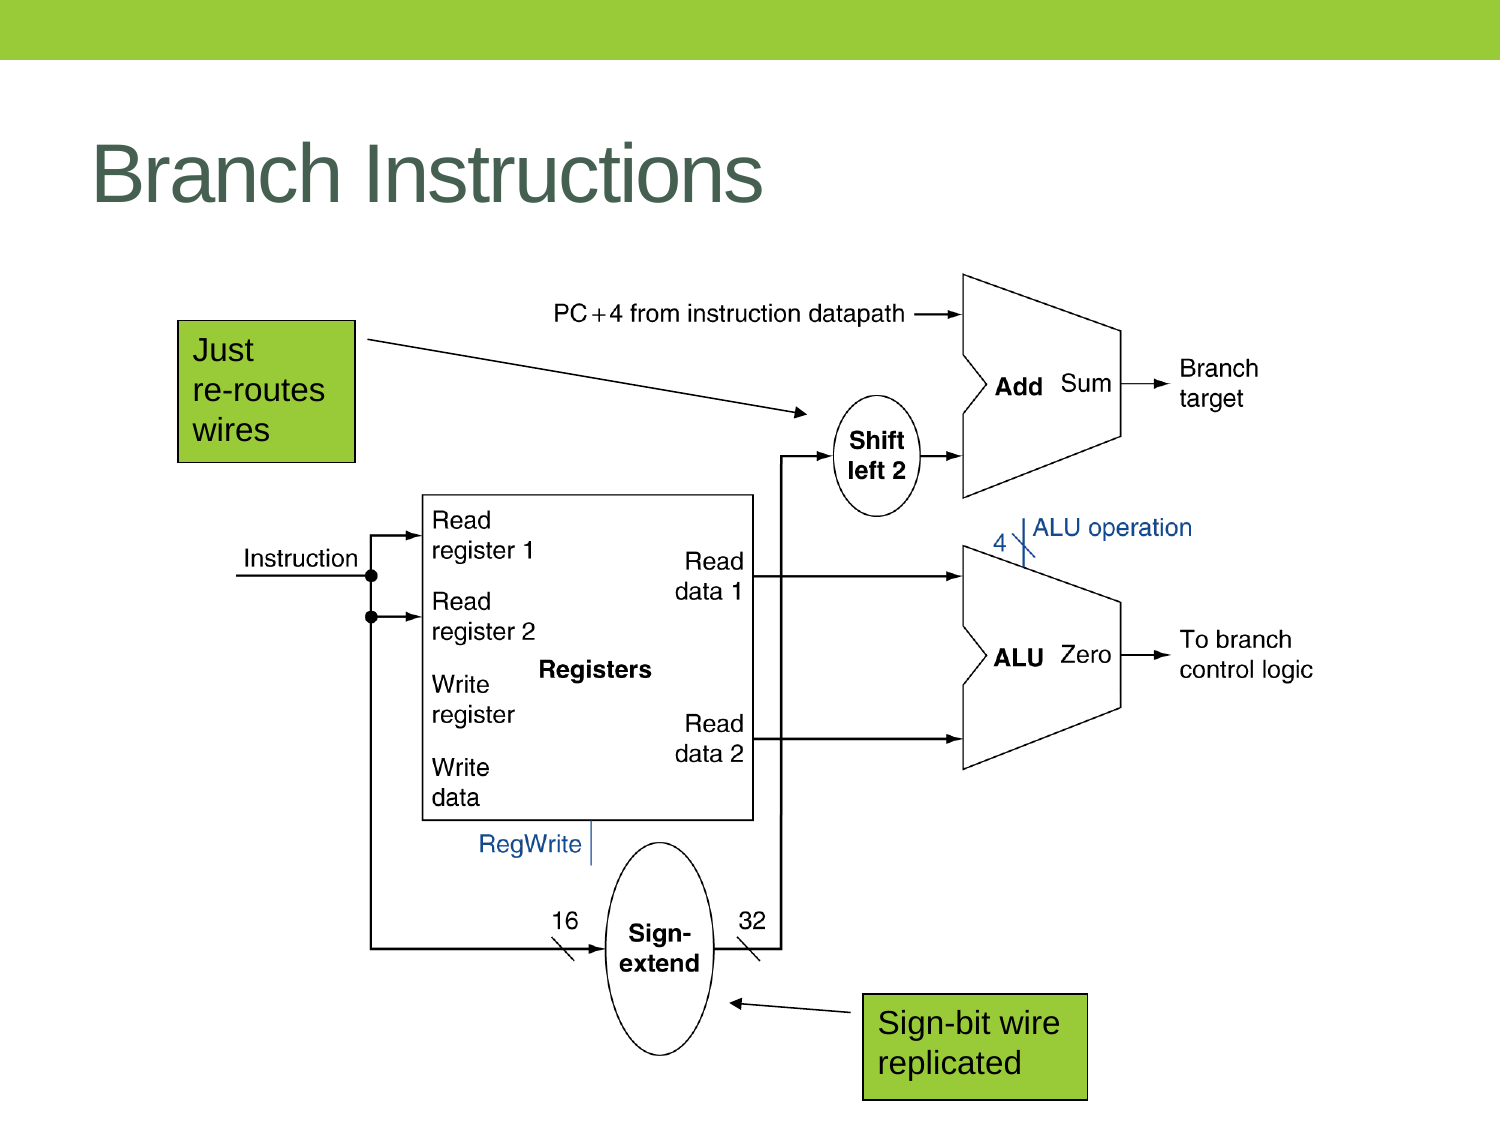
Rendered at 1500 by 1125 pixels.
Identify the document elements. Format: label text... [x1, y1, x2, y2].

title Branch Instructions [75, 87, 1425, 250]
text_box Sign-bit wire replicated [863, 1064, 1088, 1101]
picture [236, 272, 1313, 1057]
text_box Just re-routes wires [177, 320, 233, 463]
